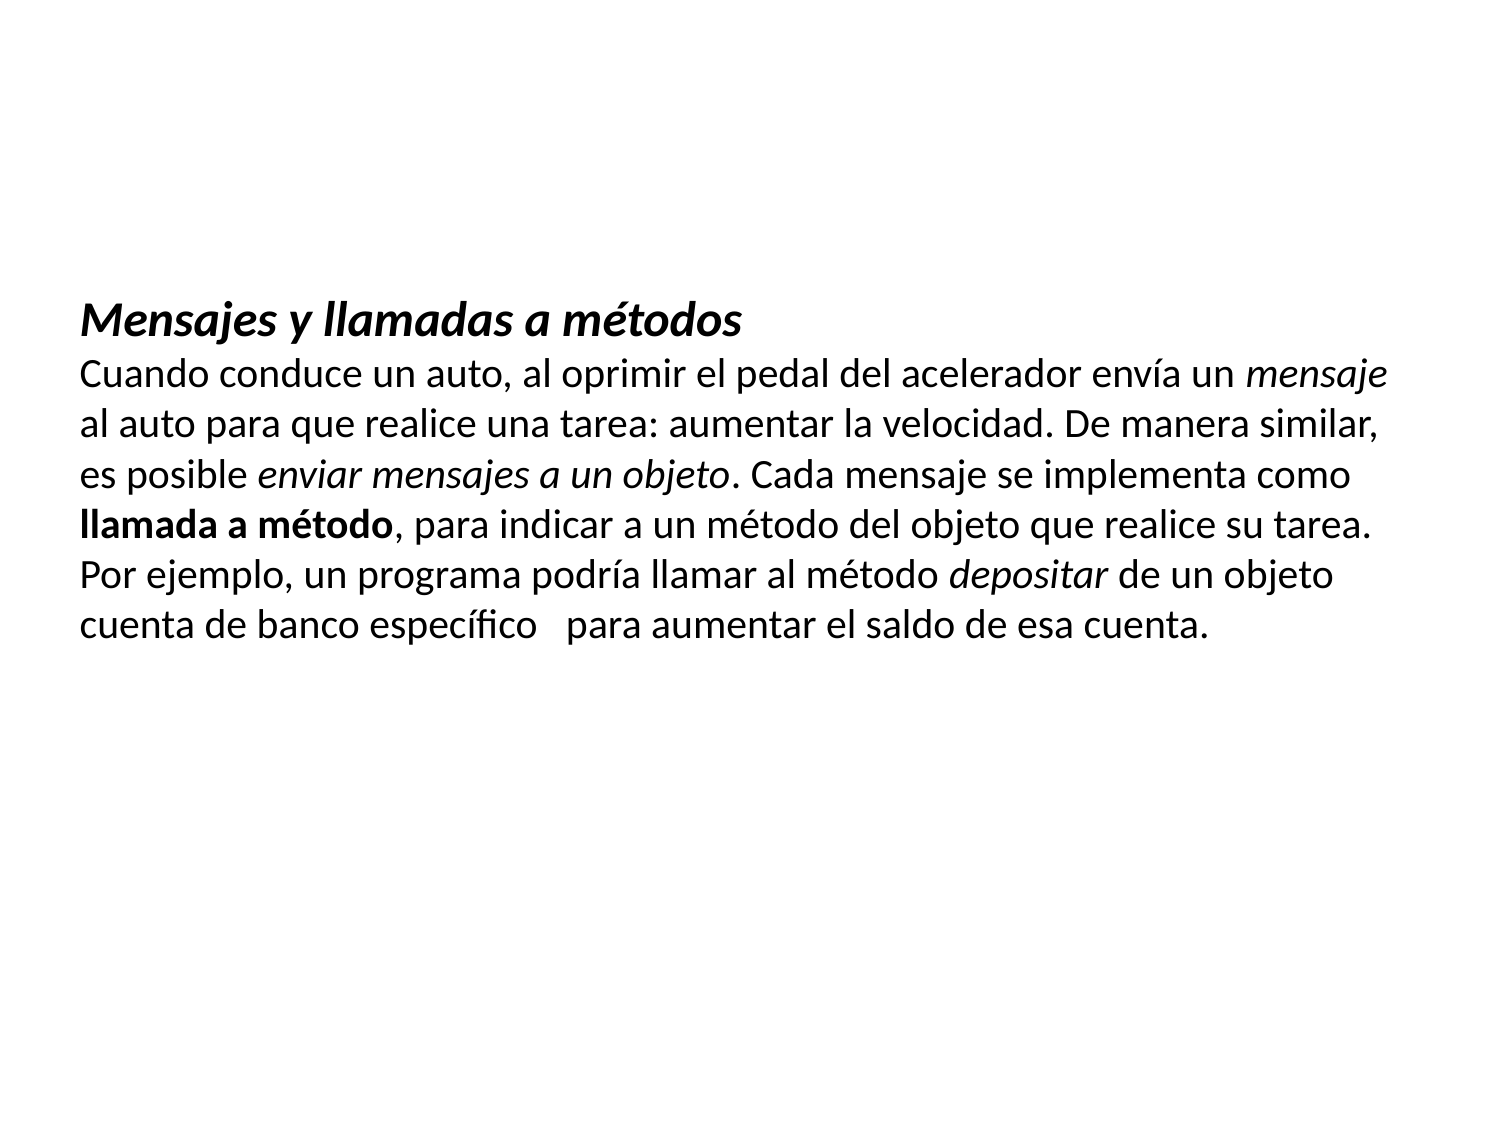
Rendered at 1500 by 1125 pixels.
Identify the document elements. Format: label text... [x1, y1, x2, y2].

text_box Mensajes y llamadas a métodos Cuando conduce un auto, al oprimir el pedal del acelerador envía un mensaje al auto para que realice una tarea: aumentar la velocidad. De manera similar, es posible enviar mensajes a un objeto. Cada mensaje se implementa como llamada a método, para indicar a un método del objeto que realice su tarea. Por ejemplo, un programa podría llamar al método depositar de un objeto cuenta de banco específico para aumentar el saldo de esa cuenta. [64, 278, 1436, 654]
